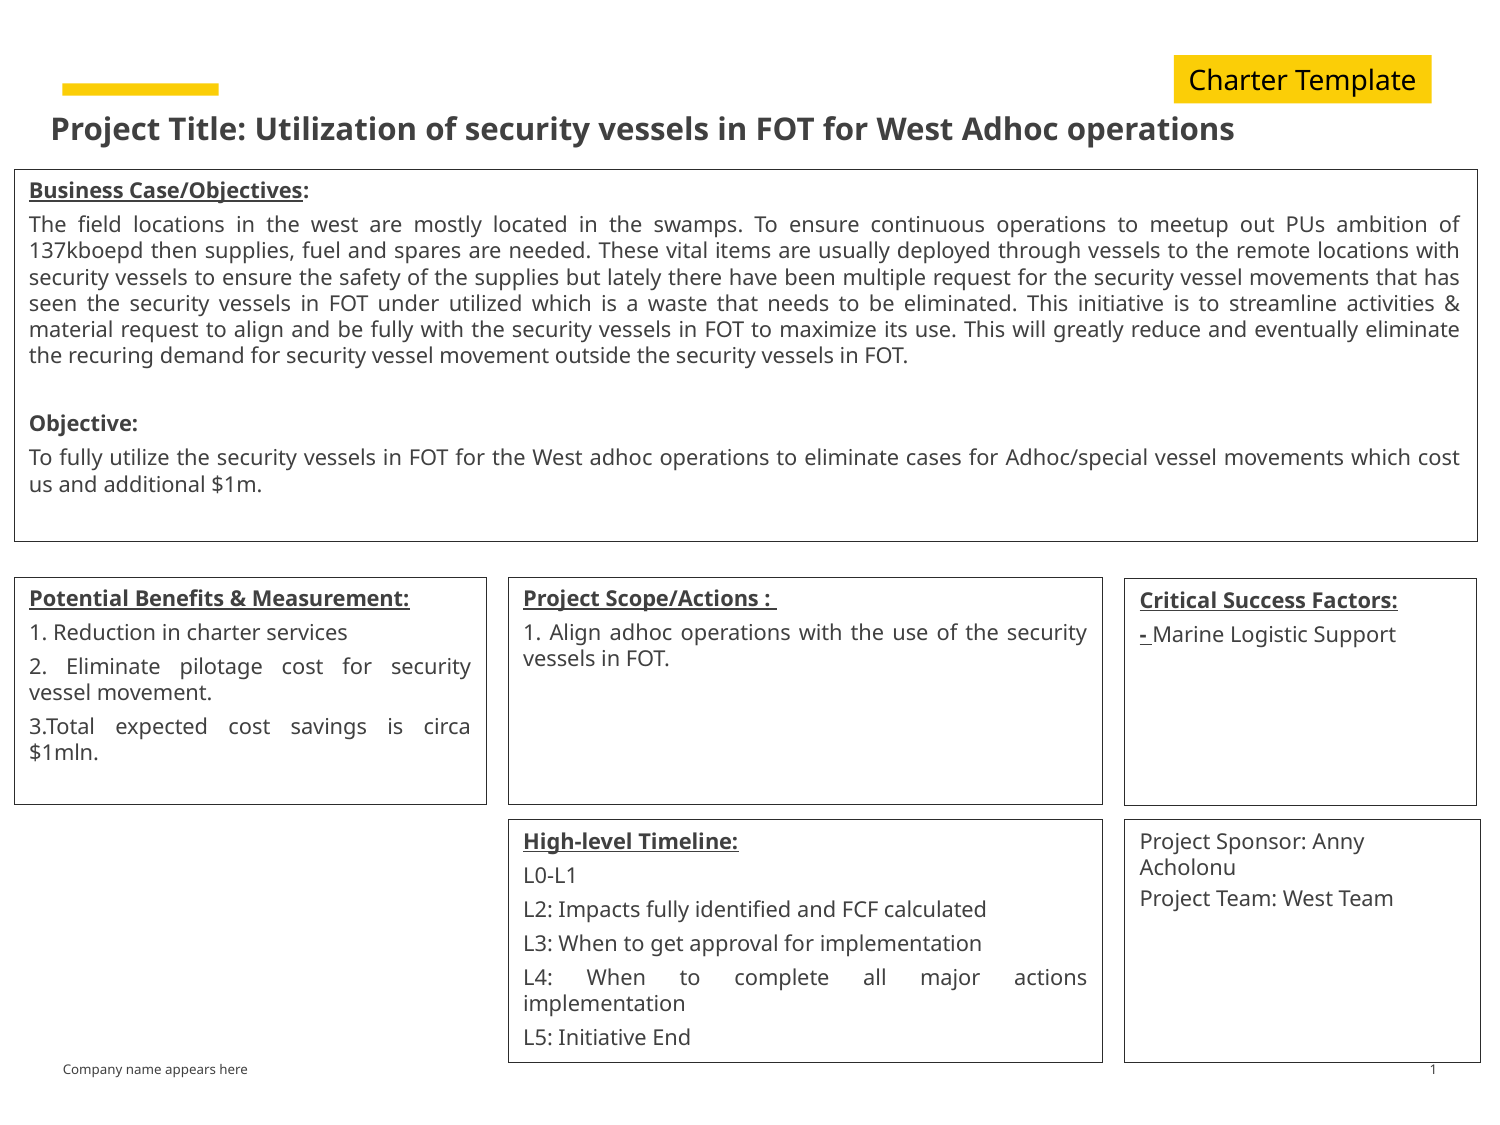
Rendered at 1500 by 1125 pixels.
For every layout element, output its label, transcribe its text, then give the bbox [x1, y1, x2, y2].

text_box Business Case/Objectives: The field locations in the west are mostly located in the swamps. To ensure continuous operations to meetup out PUs ambition of 137kboepd then supplies, fuel and spares are needed. These vital items are usually deployed through vessels to the remote locations with security vessels to ensure the safety of the supplies but lately there have been multiple request for the security vessel movements that has seen the security vessels in FOT under utilized which is a waste that needs to be eliminated. This initiative is to streamline activities & material request to align and be fully with the security vessels in FOT to maximize its use. This will greatly reduce and eventually eliminate the recuring demand for security vessel movement outside the security vessels in FOT. Objective: To fully utilize the security vessels in FOT for the West adhoc operations to eliminate cases for Adhoc/special vessel movements which cost us and additional $1m. [14, 169, 1478, 542]
text_box Project Sponsor: Anny Acholonu Project Team: West Team [1124, 819, 1481, 1063]
text_box Potential Benefits & Measurement: 1. Reduction in charter services 2. Eliminate pilotage cost for security vessel movement. 3.Total expected cost savings is circa $1mln. [14, 577, 487, 805]
text_box Project Scope/Actions : 1. Align adhoc operations with the use of the security vessels in FOT. [508, 577, 1103, 805]
text_box Charter Template [1173, 55, 1432, 104]
text_box Critical Success Factors: - Marine Logistic Support [1124, 578, 1477, 806]
slide_number 1 [1392, 1063, 1438, 1101]
text_box High-level Timeline: L0-L1 L2: Impacts fully identified and FCF calculated L3: When to get approval for implementation L4: When to complete all major actions implementation L5: Initiative End [508, 819, 1103, 1063]
title Project Title: Utilization of security vessels in FOT for West Adhoc operations [50, 108, 1450, 169]
